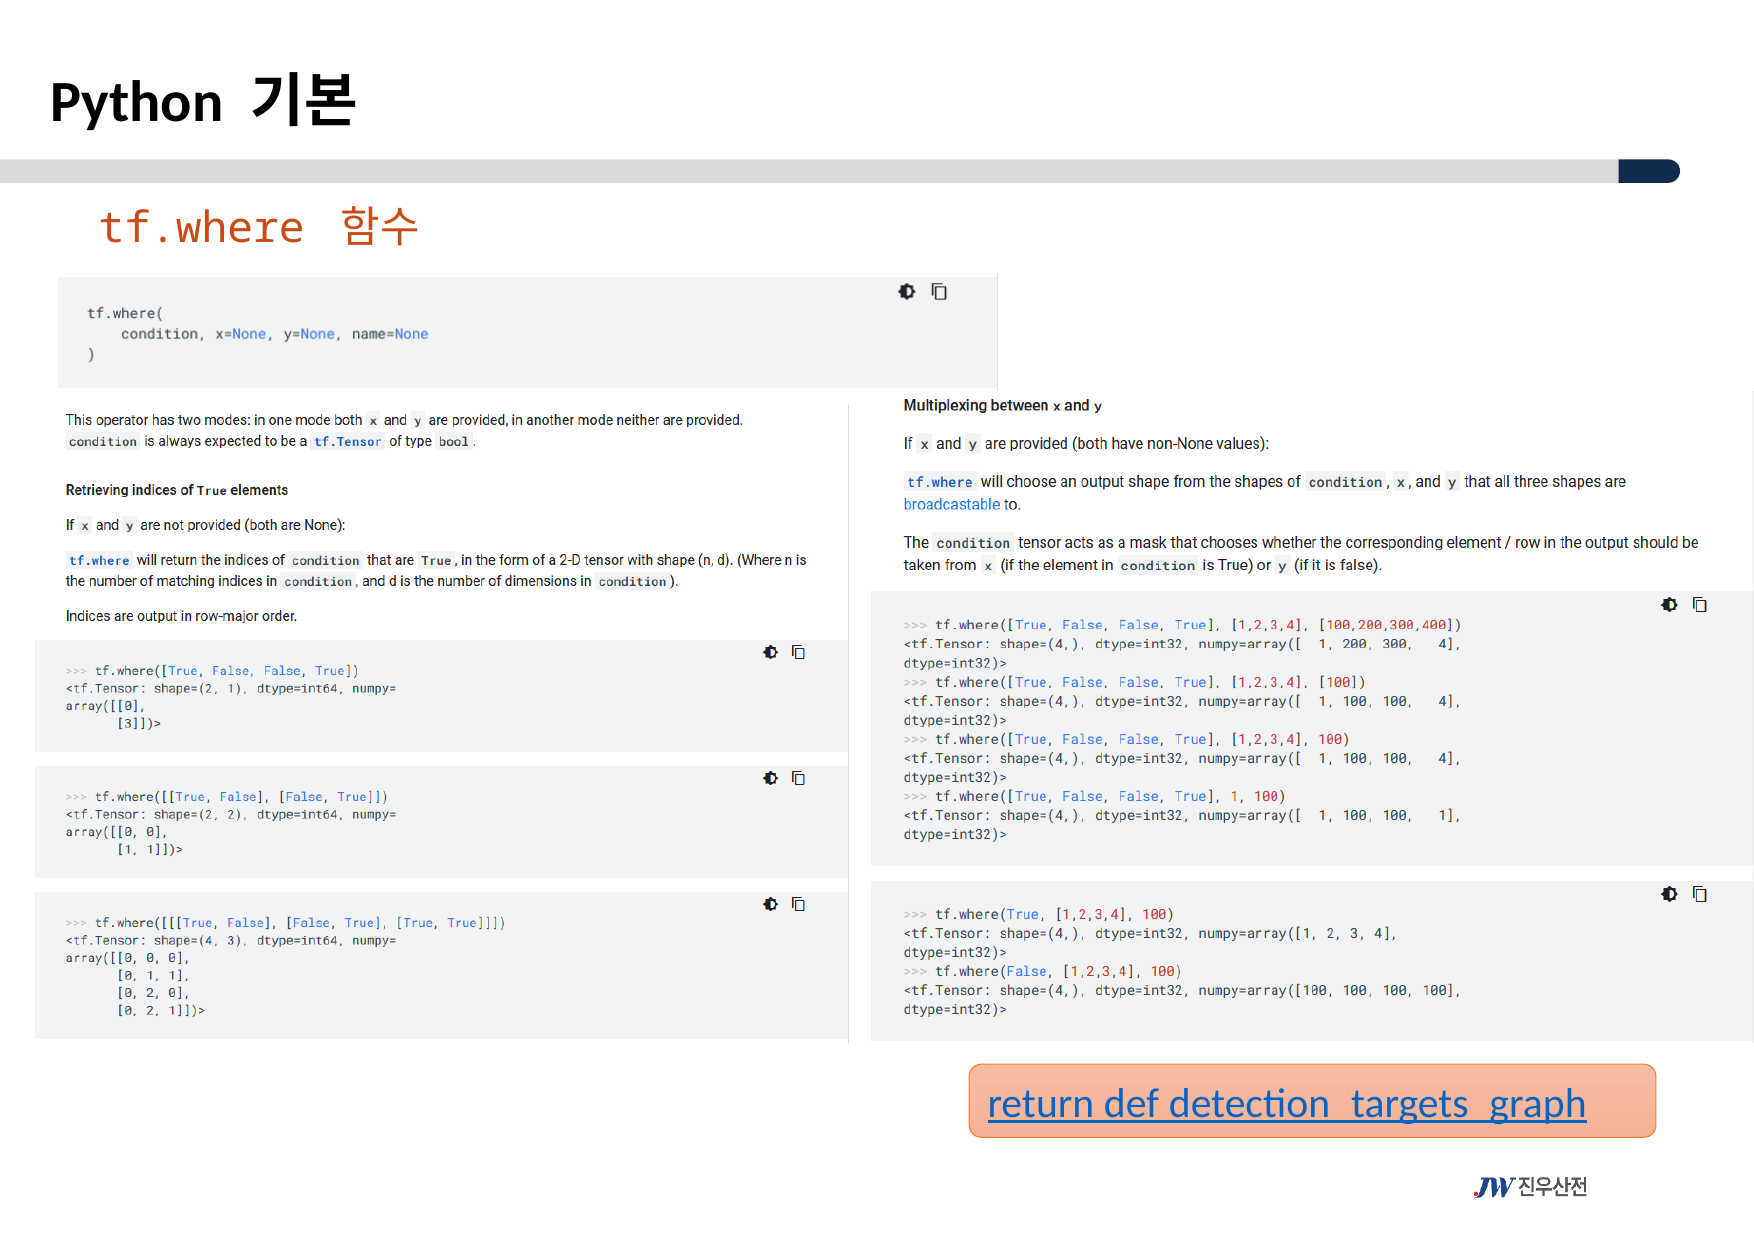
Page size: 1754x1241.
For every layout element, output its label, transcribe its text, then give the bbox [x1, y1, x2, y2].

picture [1465, 1172, 1596, 1203]
picture [58, 273, 1754, 1043]
text_box tf.where 함수 [84, 192, 434, 259]
text_box Python 기본 [35, 55, 373, 140]
text_box return def detection_targets_graph [968, 1063, 1657, 1138]
picture [35, 405, 852, 1043]
